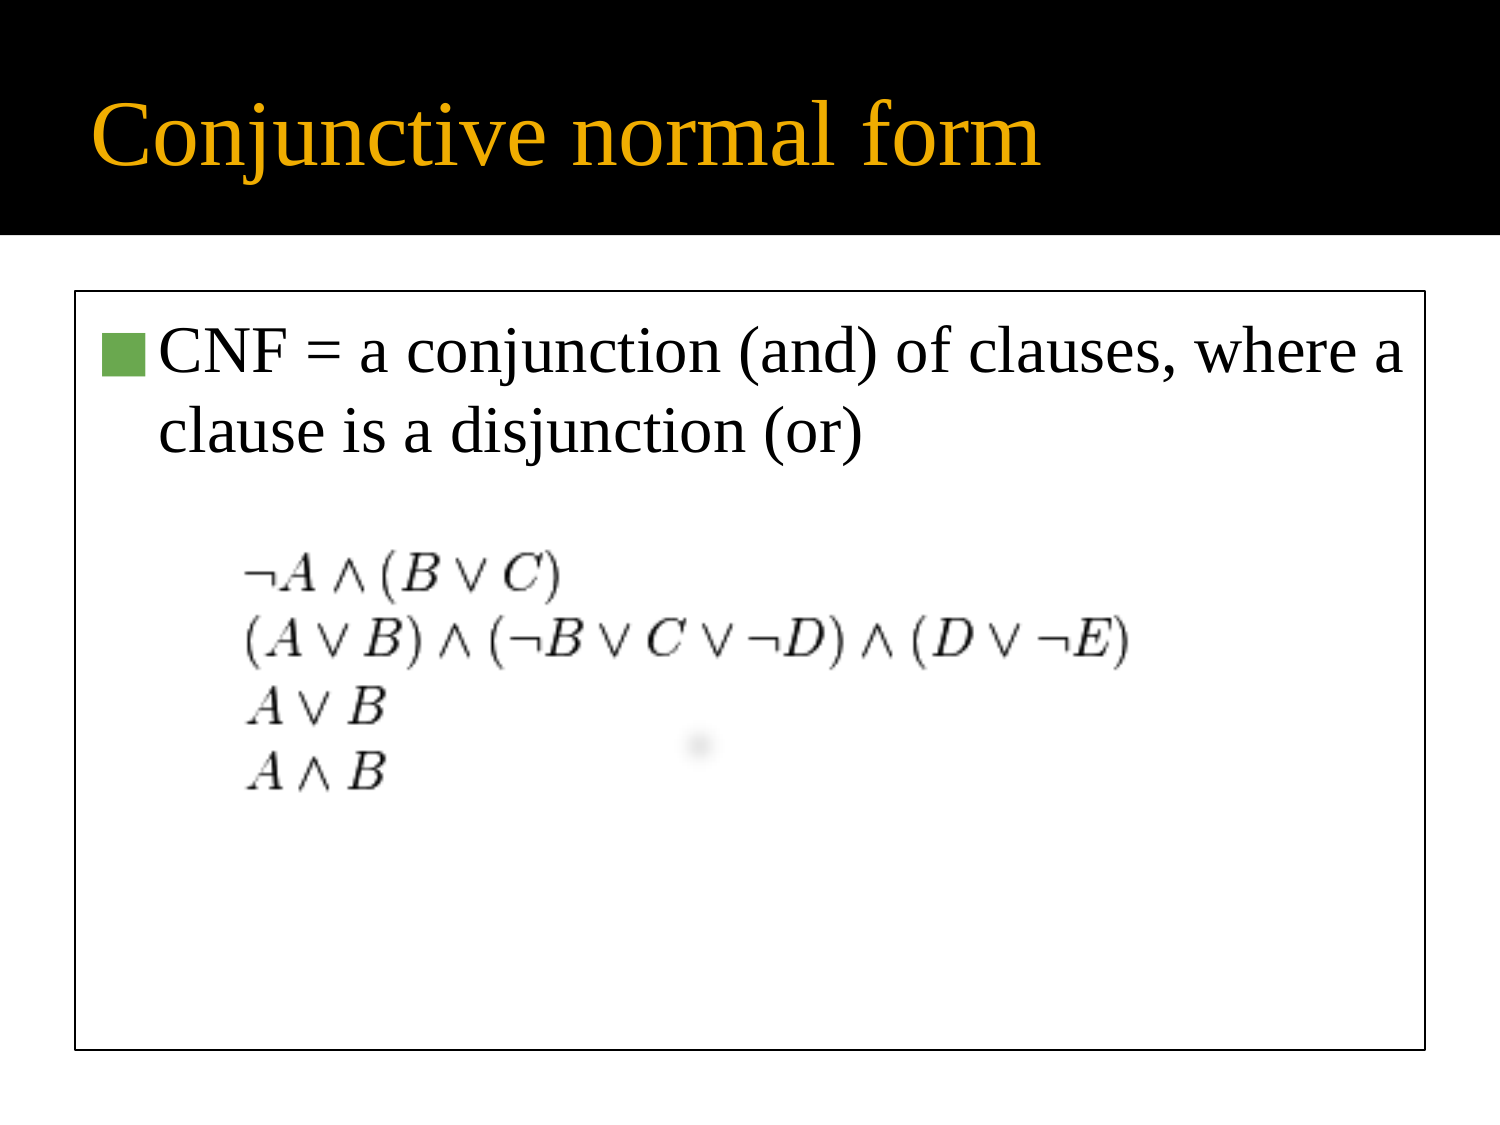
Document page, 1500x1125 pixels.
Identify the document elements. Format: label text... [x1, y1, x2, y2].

list CNF = a conjunction (and) of clauses, where a clause is a disjunction (or) [74, 290, 1426, 1051]
title Conjunctive normal form [75, 25, 1425, 231]
picture [231, 540, 1169, 801]
